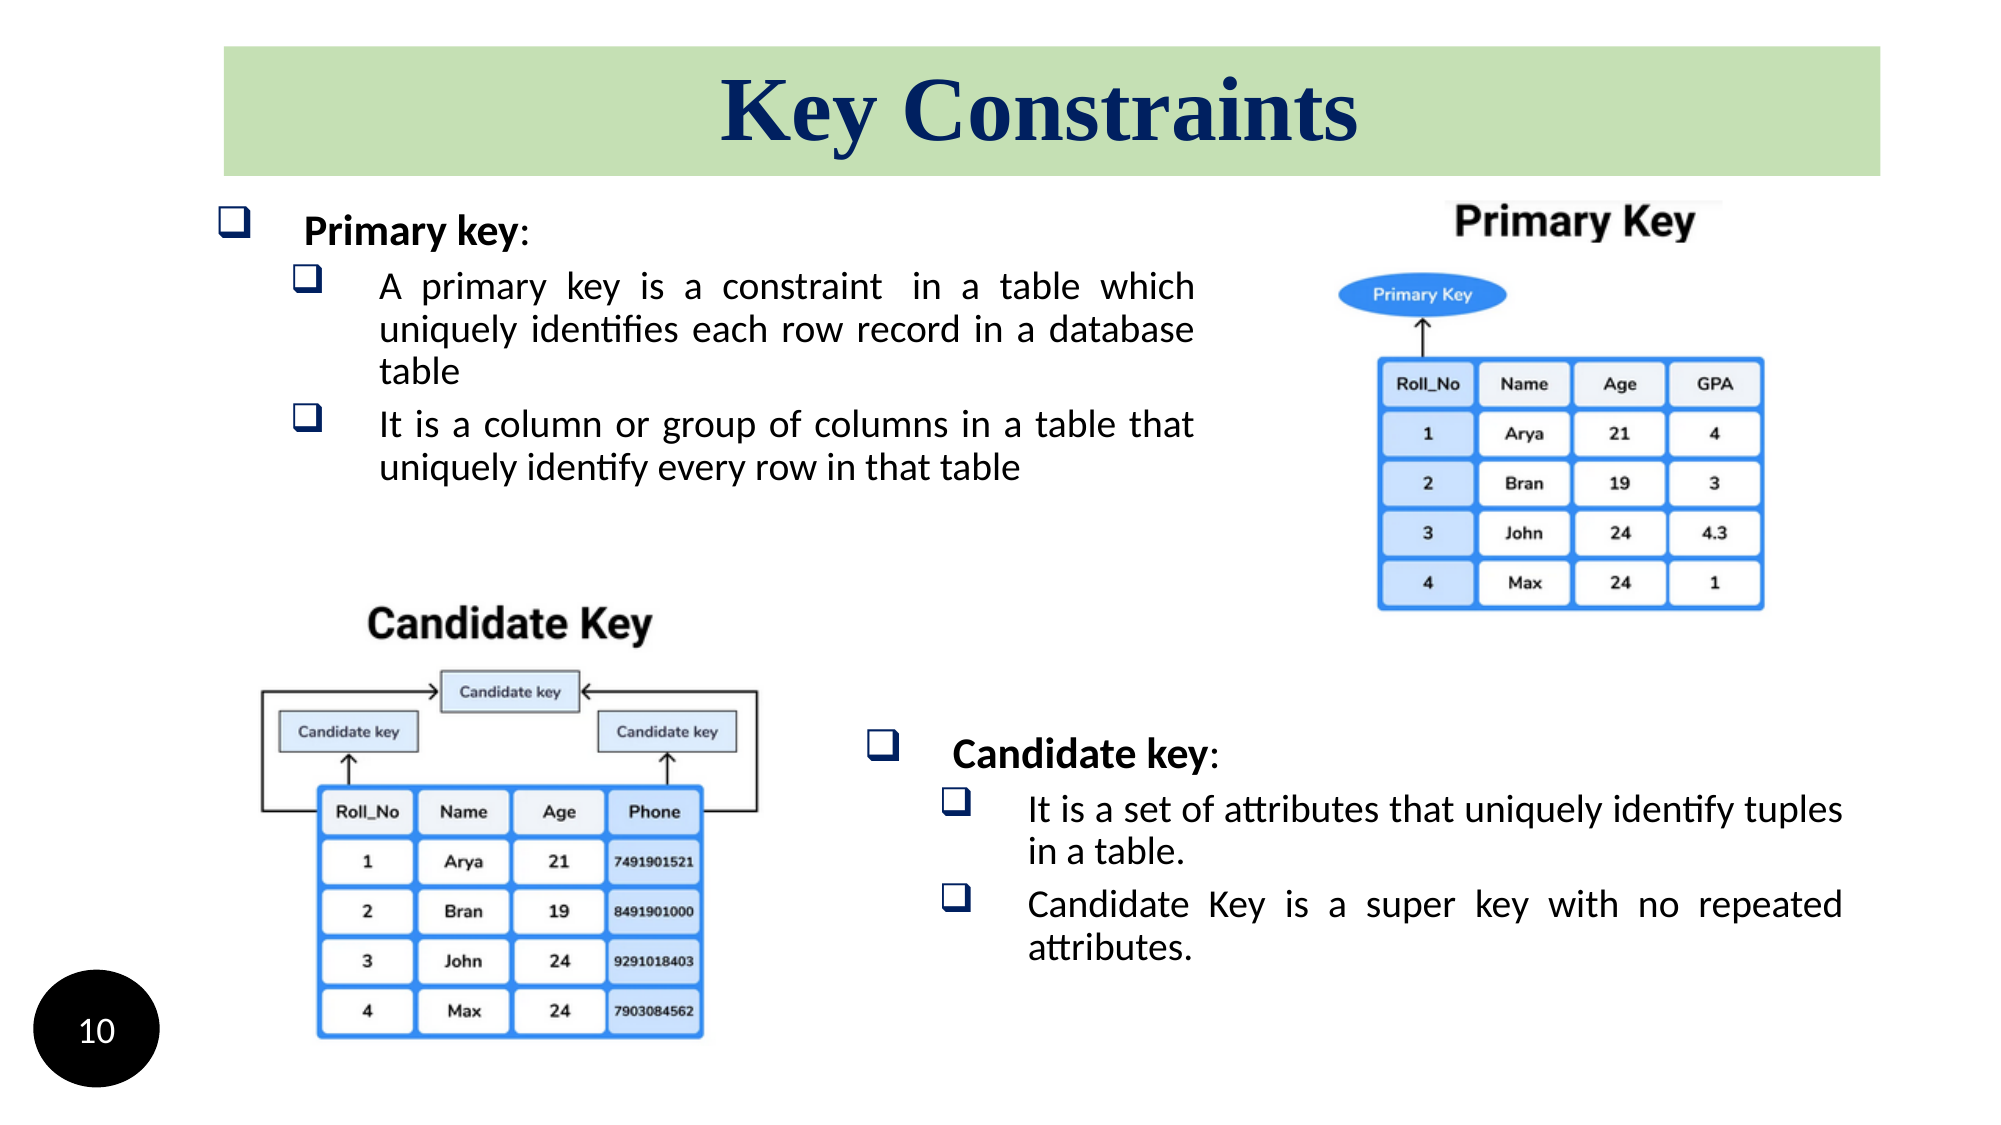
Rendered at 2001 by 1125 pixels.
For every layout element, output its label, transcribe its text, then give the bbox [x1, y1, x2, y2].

picture [1334, 196, 1801, 620]
list Primary key: A primary key is a constraint in a table which uniquely identifies each row record in a database table It is a column or group of columns in a table that uniquely identify every row in that table [200, 200, 1211, 507]
text_box 10 [33, 969, 160, 1088]
title Key Constraints [223, 46, 1881, 176]
picture [258, 601, 764, 1046]
text_box Candidate key: It is a set of attributes that uniquely identify tuples in a table. Candidate Key is a super key with no repeated attributes. [848, 722, 1860, 958]
